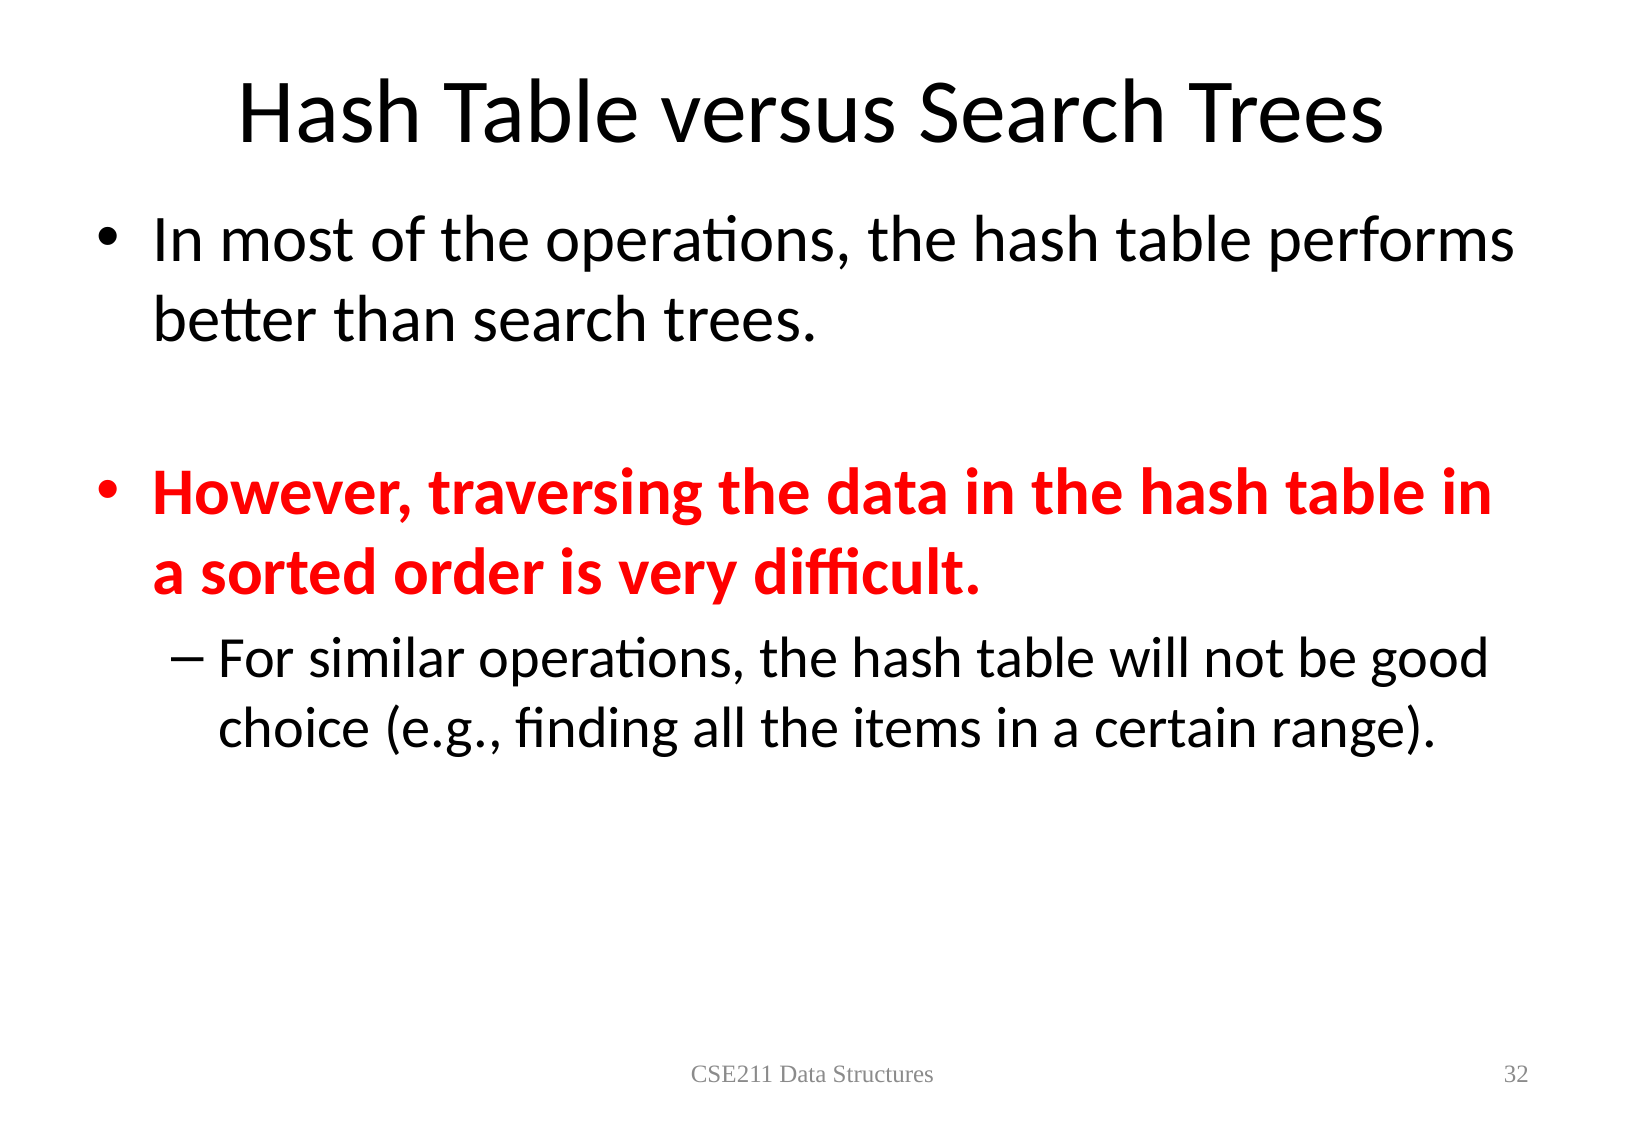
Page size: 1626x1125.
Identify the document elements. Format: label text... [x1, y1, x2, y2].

title Hash Table versus Search Trees [81, 37, 1544, 175]
slide_number 32 [1164, 1042, 1544, 1103]
list In most of the operations, the hash table performs better than search trees. However, traversing the data in the hash table in a sorted order is very difficult. For similar operations, the hash table will not be good choice (e.g., finding all the items in a certain range). [81, 187, 1544, 1005]
footer CSE211 Data Structures [512, 1042, 1113, 1103]
